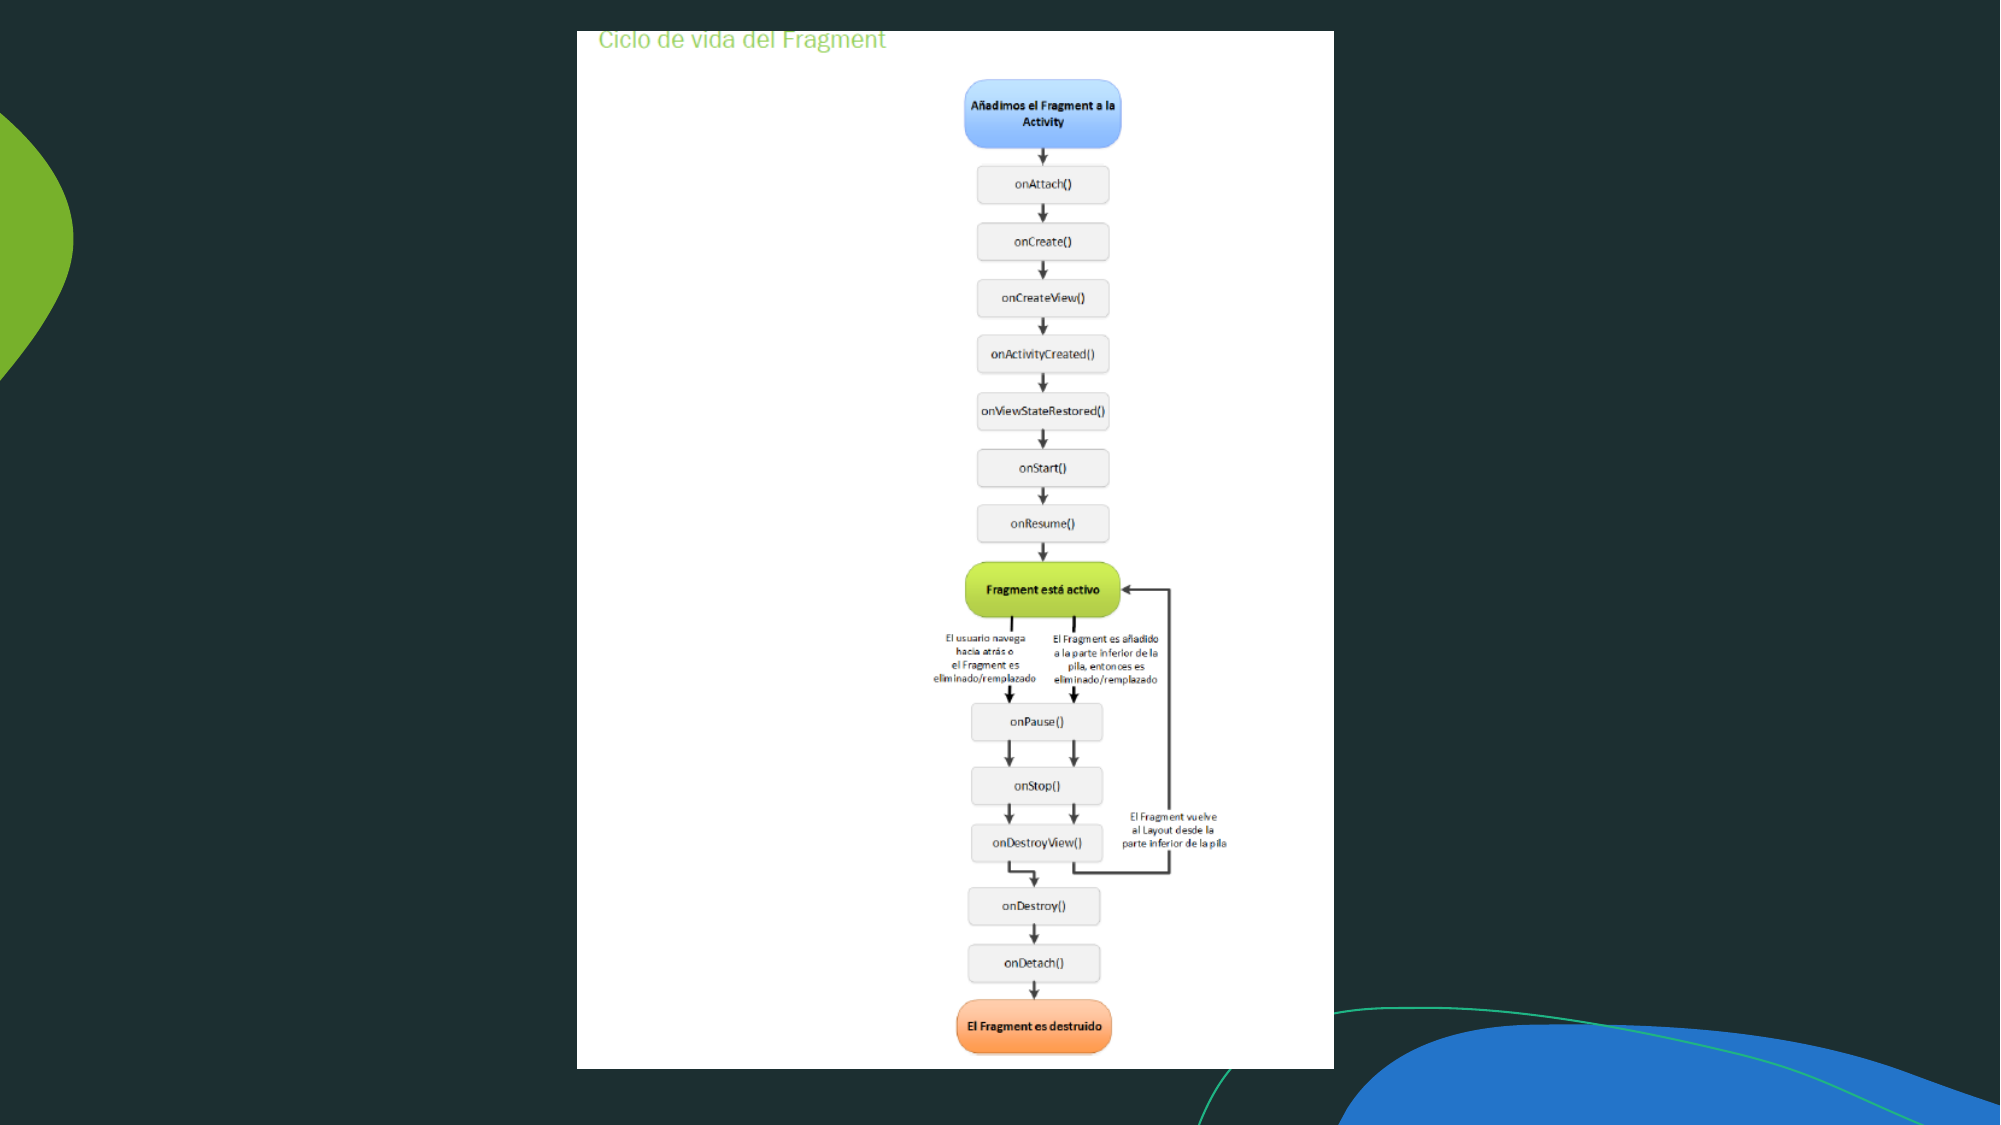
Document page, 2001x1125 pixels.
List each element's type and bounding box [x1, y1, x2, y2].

picture [577, 31, 1334, 1069]
